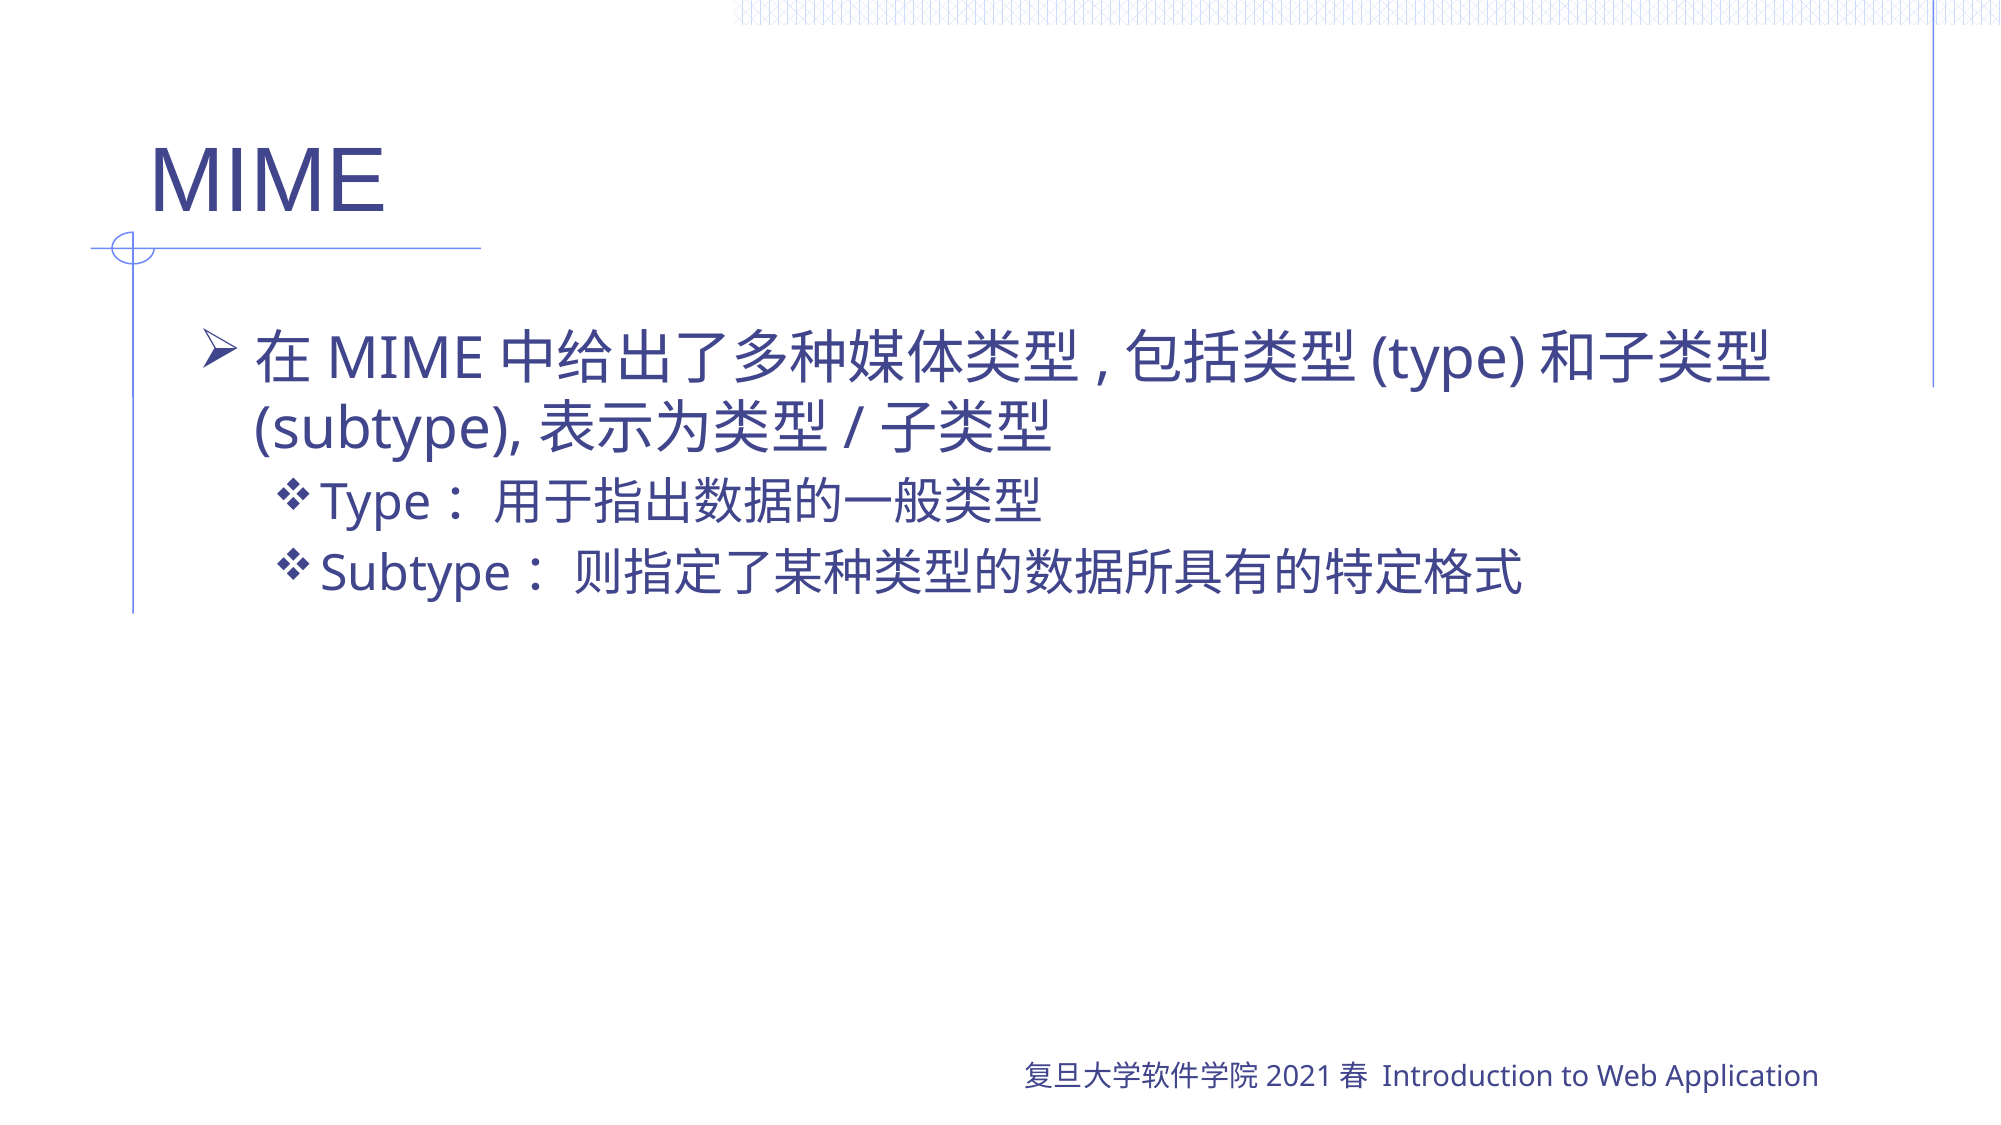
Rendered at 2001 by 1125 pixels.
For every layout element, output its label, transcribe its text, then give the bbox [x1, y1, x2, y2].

list 在MIME中给出了多种媒体类型,包括类型(type)和子类型(subtype),表示为类型/子类型 Type：用于指出数据的一般类型 Subtype：则指定了某种类型的数据所具有的特定格式 [183, 312, 1884, 988]
title MIME [133, 50, 1834, 238]
